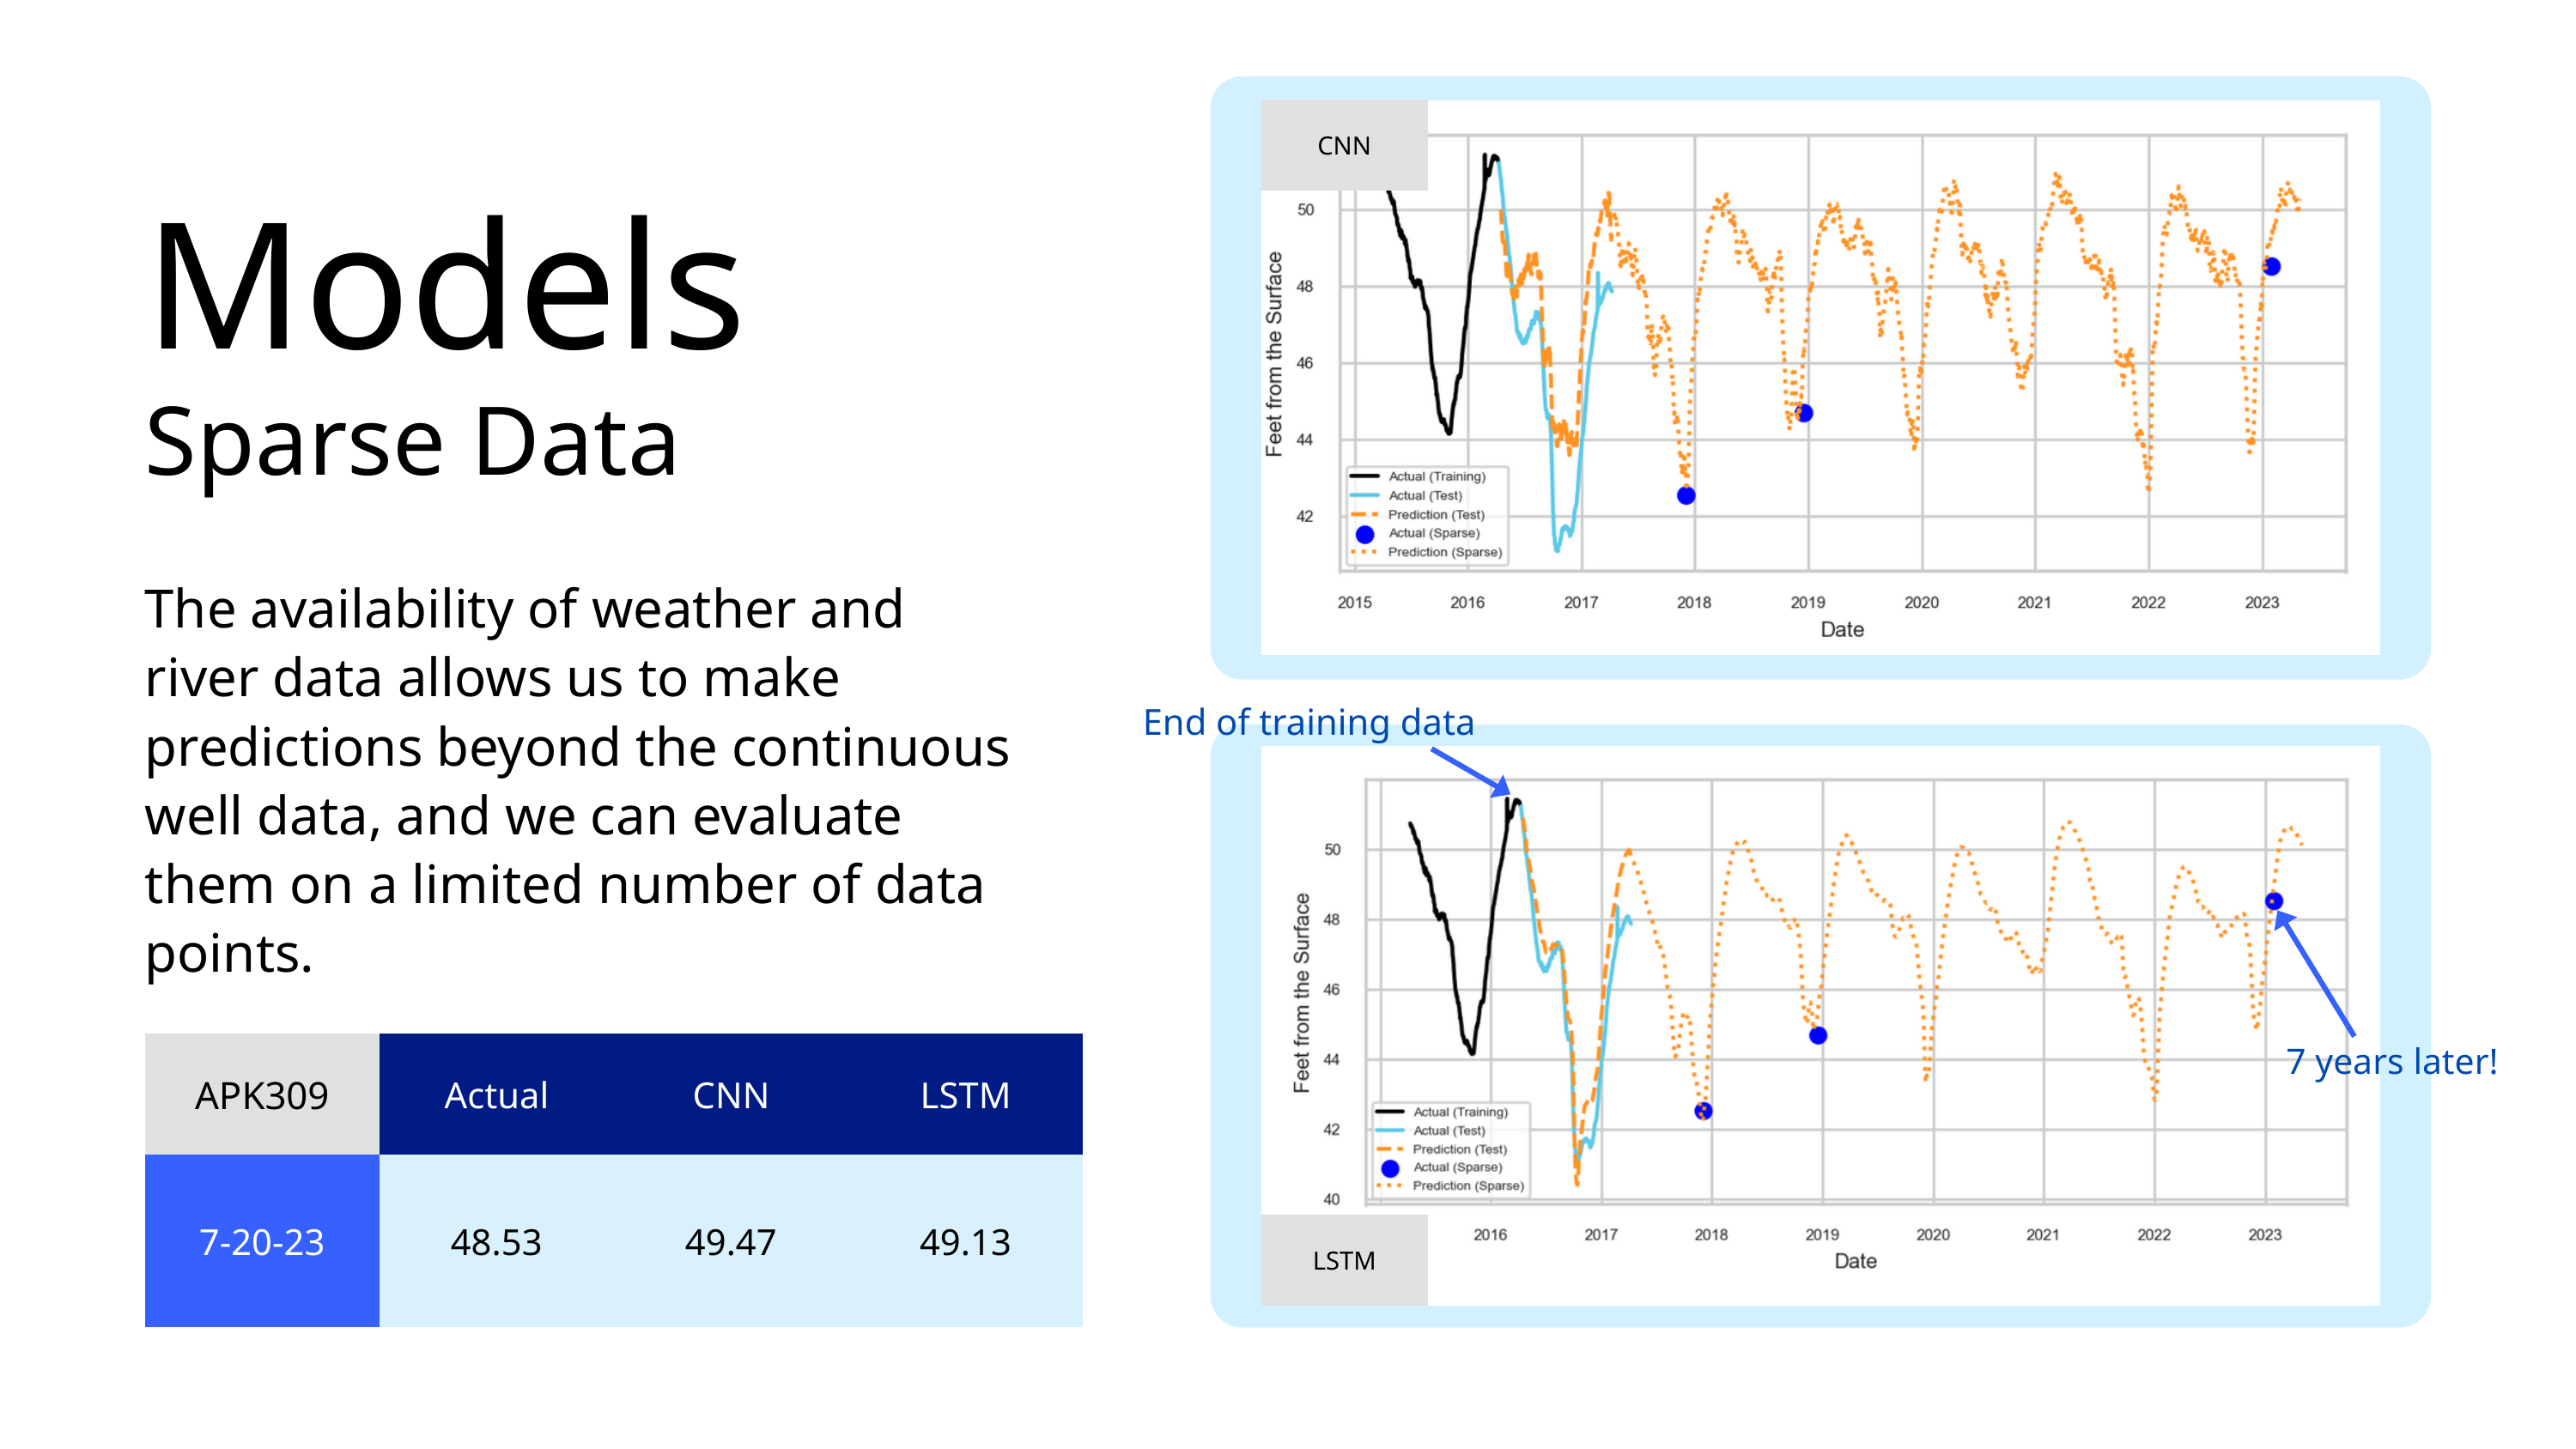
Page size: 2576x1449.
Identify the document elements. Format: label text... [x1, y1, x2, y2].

text_box The availability of weather and river data allows us to make predictions beyond the continuous well data, and we can evaluate them on a limited number of data points. [144, 569, 1016, 984]
text_box [1261, 746, 1514, 1306]
table_cell 48.53 [380, 1155, 614, 1327]
table_cell 7-20-23 [145, 1155, 380, 1327]
table_cell 49.47 [614, 1155, 848, 1327]
text_box [1431, 749, 1511, 797]
table_header APK309 [145, 1034, 380, 1155]
table_header LSTM [848, 1034, 1083, 1155]
text_box Models [144, 156, 818, 371]
text_box End of training data [1108, 692, 1510, 743]
text_box Sparse Data [144, 371, 1187, 494]
text_box 7 years later! [2282, 1032, 2503, 1082]
text_box [2275, 910, 2352, 1032]
text_box [2126, 100, 2380, 655]
table_header Actual [380, 1034, 614, 1155]
text_box [2126, 746, 2380, 1306]
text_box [1518, 0, 2123, 415]
table_header CNN [1261, 100, 1428, 191]
table_cell 49.13 [848, 1155, 1083, 1327]
text_box [1261, 100, 1514, 655]
table_header LSTM [1261, 1215, 1428, 1306]
table_header CNN [614, 1034, 848, 1155]
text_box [1518, 415, 2123, 1449]
